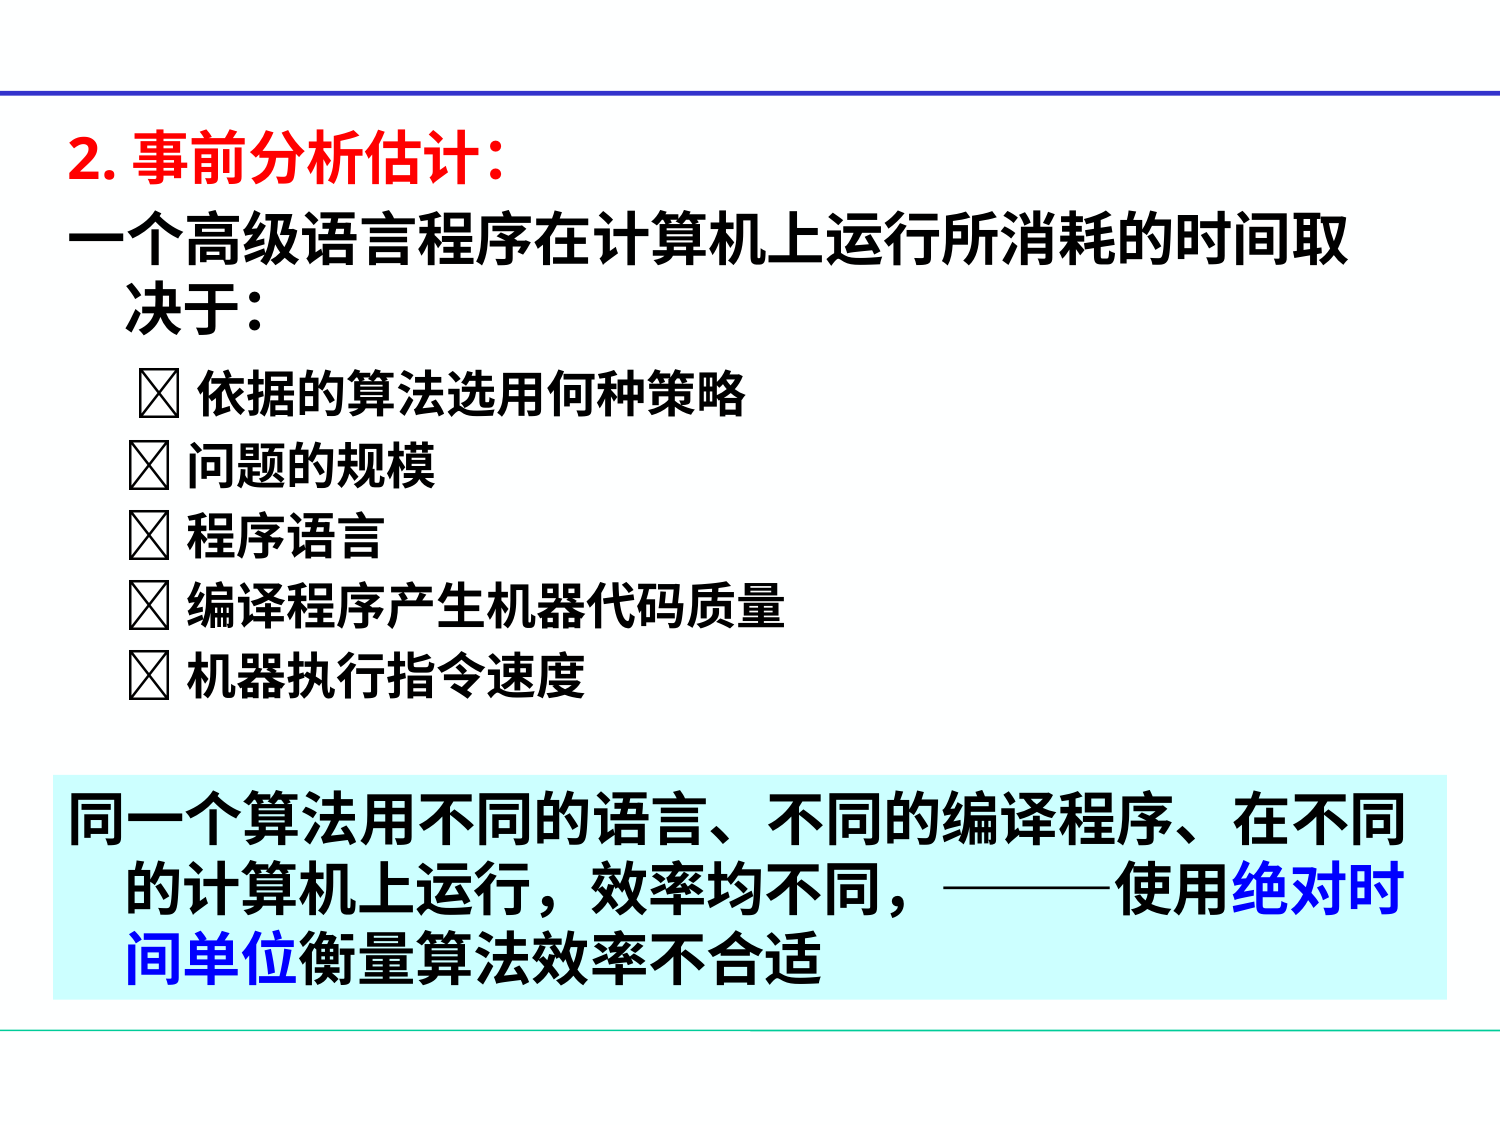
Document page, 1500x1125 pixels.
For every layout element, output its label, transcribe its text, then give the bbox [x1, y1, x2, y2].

text_box 2.事前分析估计： 一个高级语言程序在计算机上运行所消耗的时间取决于： 依据的算法选用何种策略 问题的规模 程序语言 编译程序产生机器代码质量 机器执行指令速度 [53, 113, 1412, 712]
text_box 同一个算法用不同的语言、不同的编译程序、在不同的计算机上运行，效率均不同，———使用绝对时间单位衡量算法效率不合适 [53, 774, 1447, 1000]
